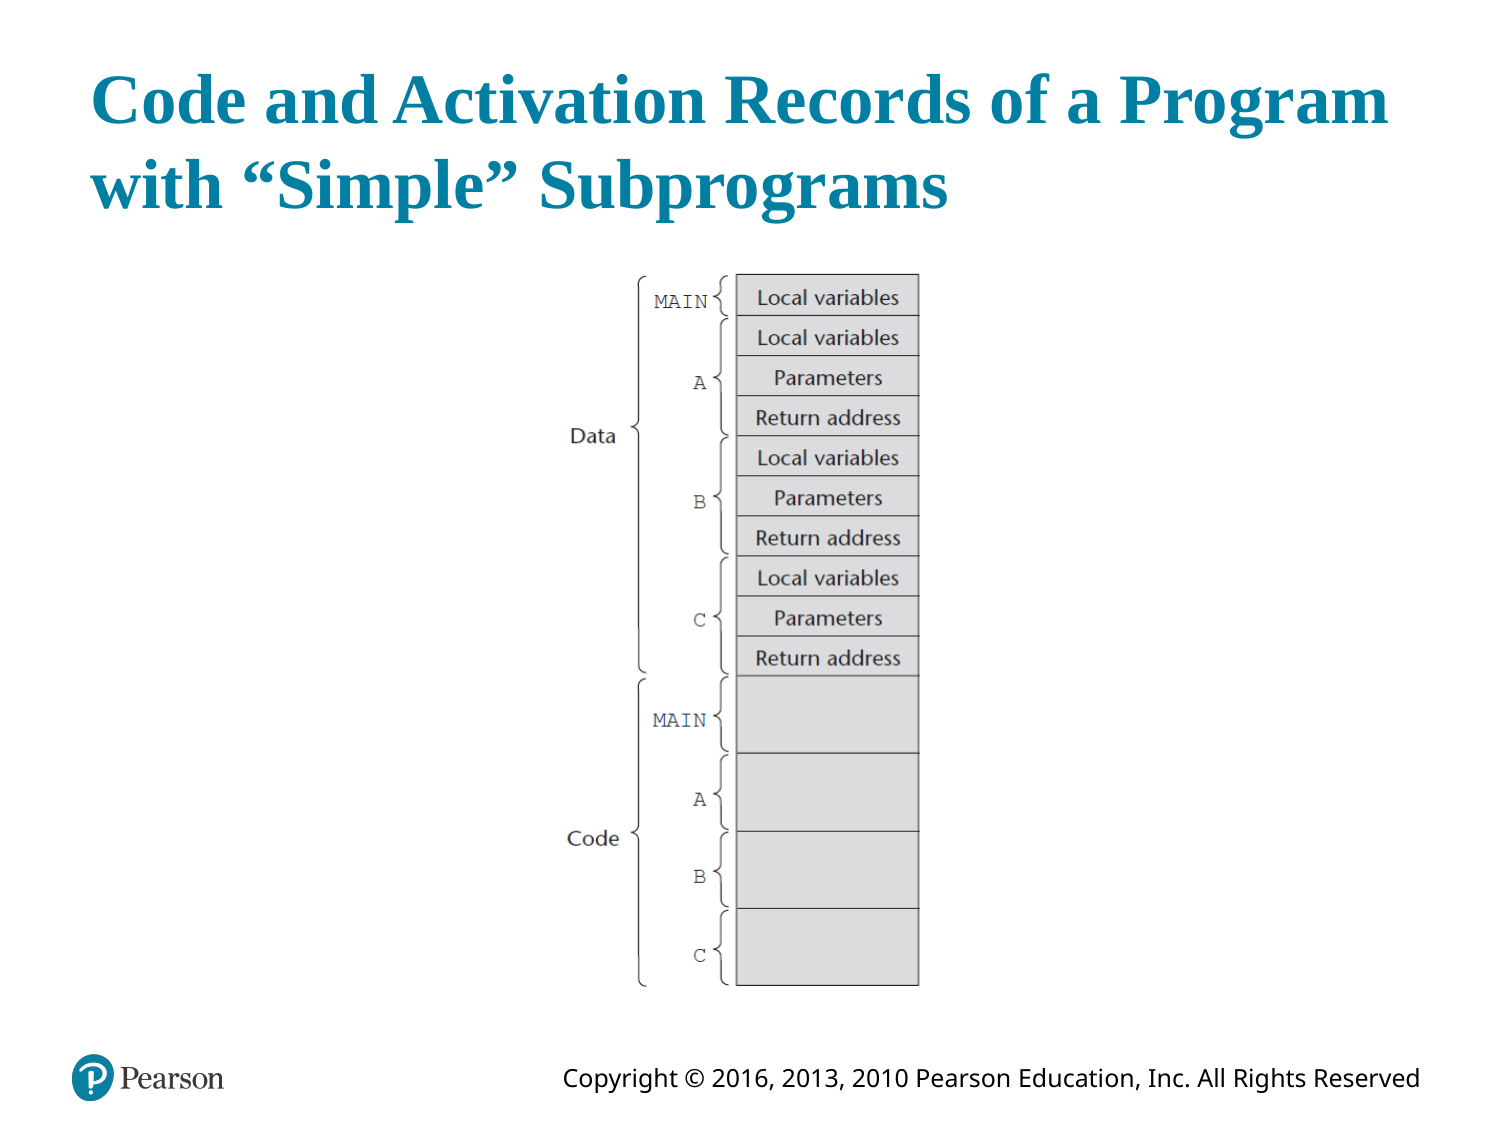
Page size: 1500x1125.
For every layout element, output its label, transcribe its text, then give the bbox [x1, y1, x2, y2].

picture [72, 1054, 88, 1070]
picture [98, 1054, 224, 1101]
title Code and Activation Records of a Program with “Simple” Subprograms [75, 37, 1425, 213]
picture [80, 1063, 106, 1088]
picture [72, 1087, 83, 1101]
picture [553, 263, 947, 1002]
